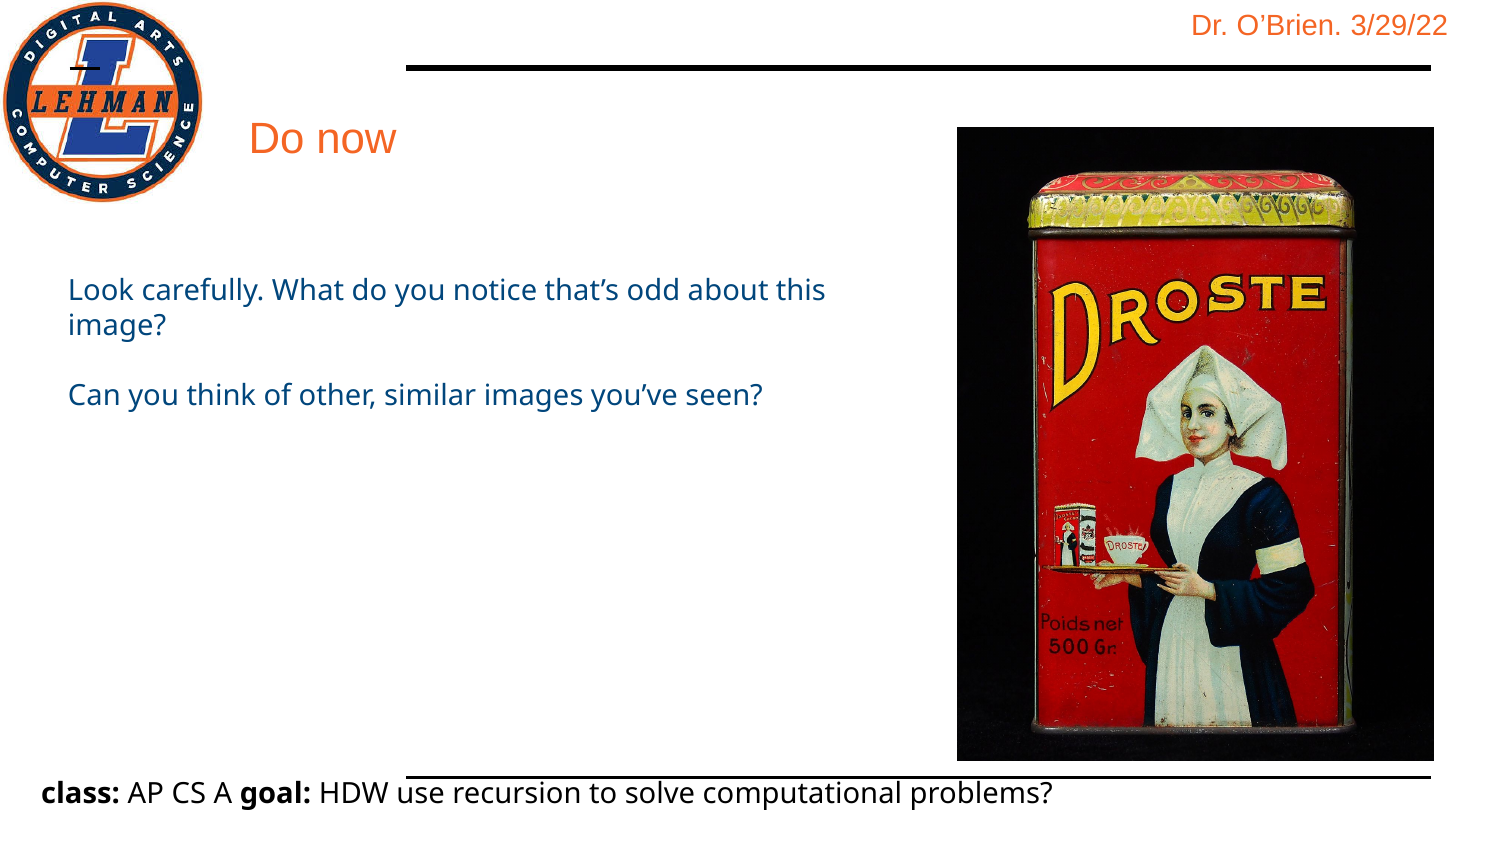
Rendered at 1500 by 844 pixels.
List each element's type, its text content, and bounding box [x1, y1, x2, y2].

text_box Look carefully. What do you notice that’s odd about this image? Can you think of other, similar images you’ve seen? [67, 271, 835, 412]
picture [957, 126, 1434, 761]
picture [0, 0, 204, 204]
title Do now [233, 93, 1433, 250]
